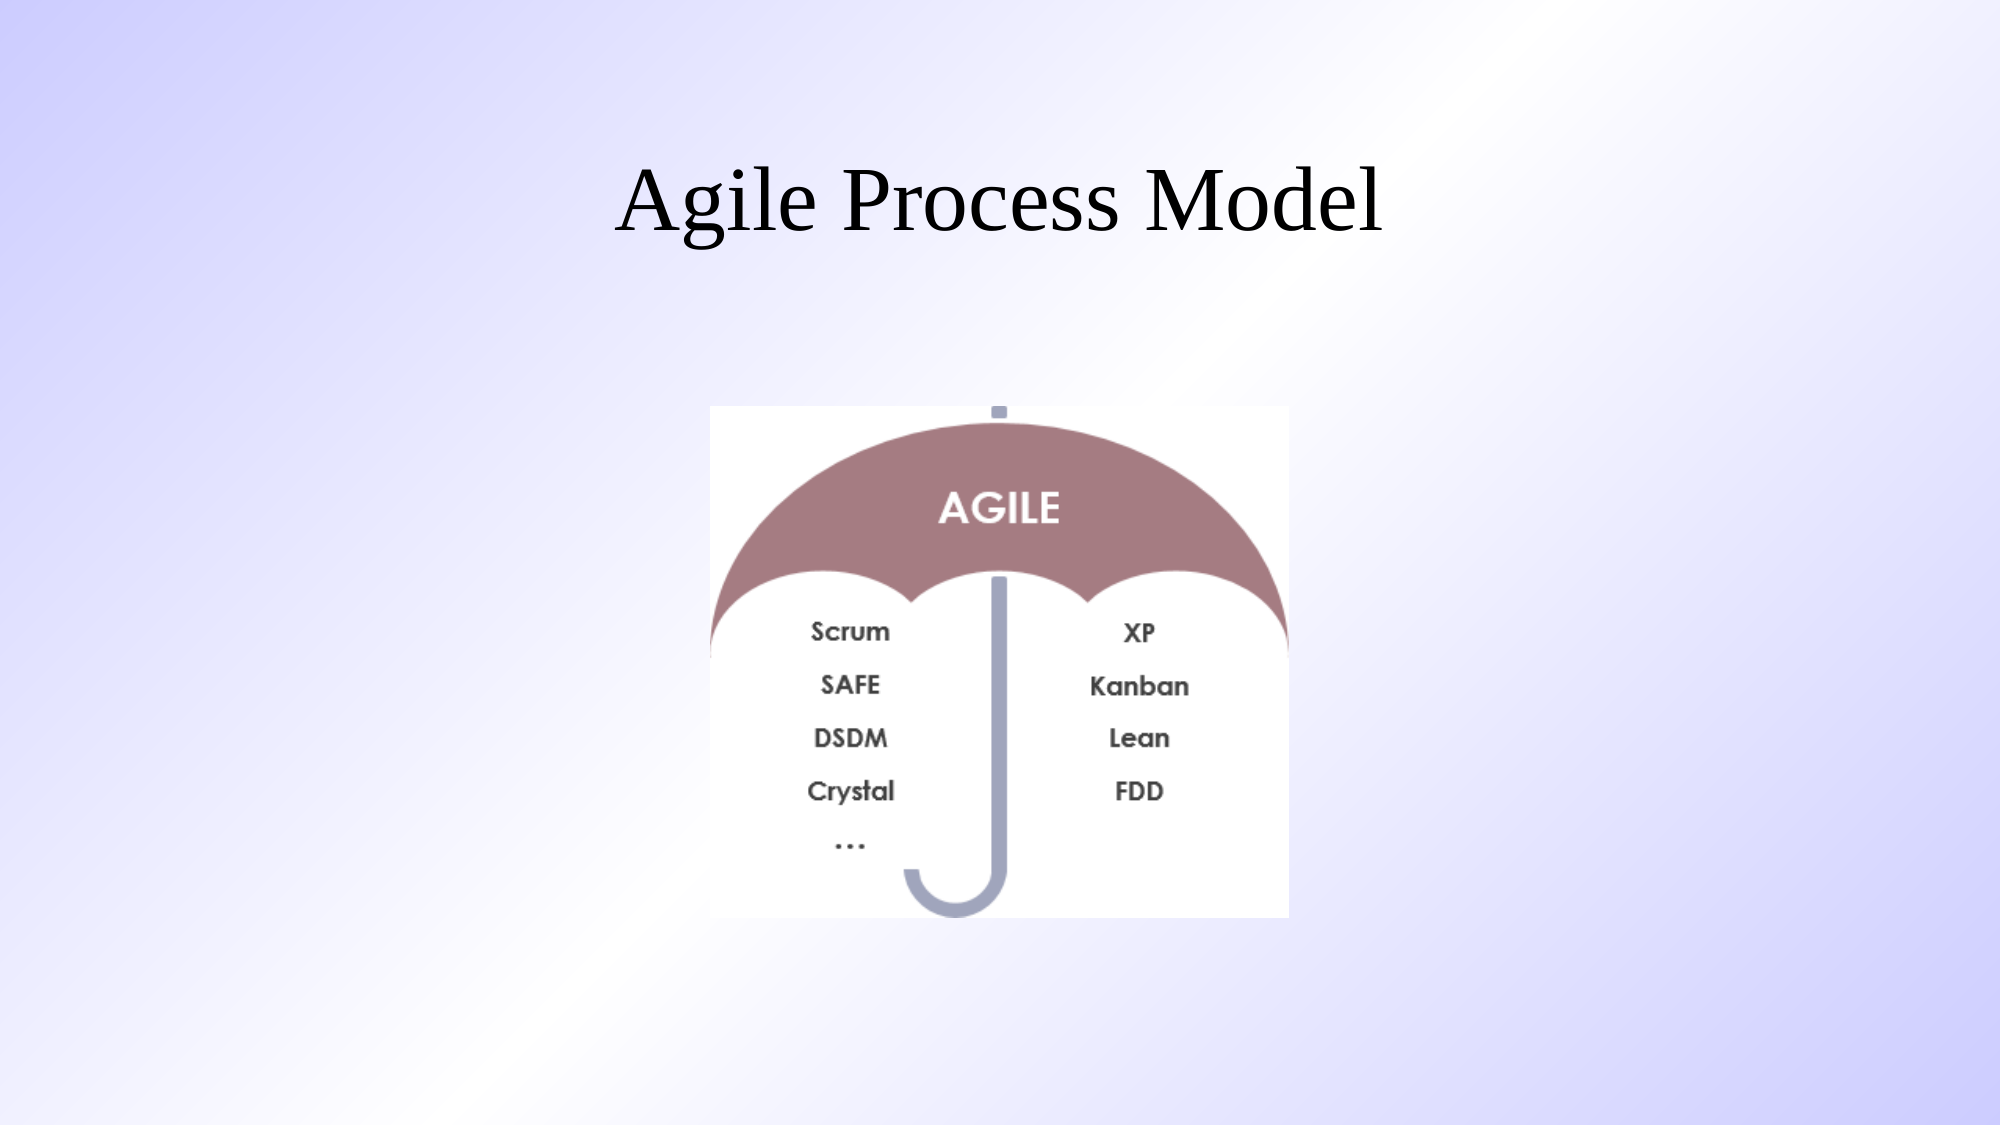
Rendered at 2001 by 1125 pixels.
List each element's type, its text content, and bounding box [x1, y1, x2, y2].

title Agile Process Model [150, 99, 1850, 288]
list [710, 406, 1289, 918]
